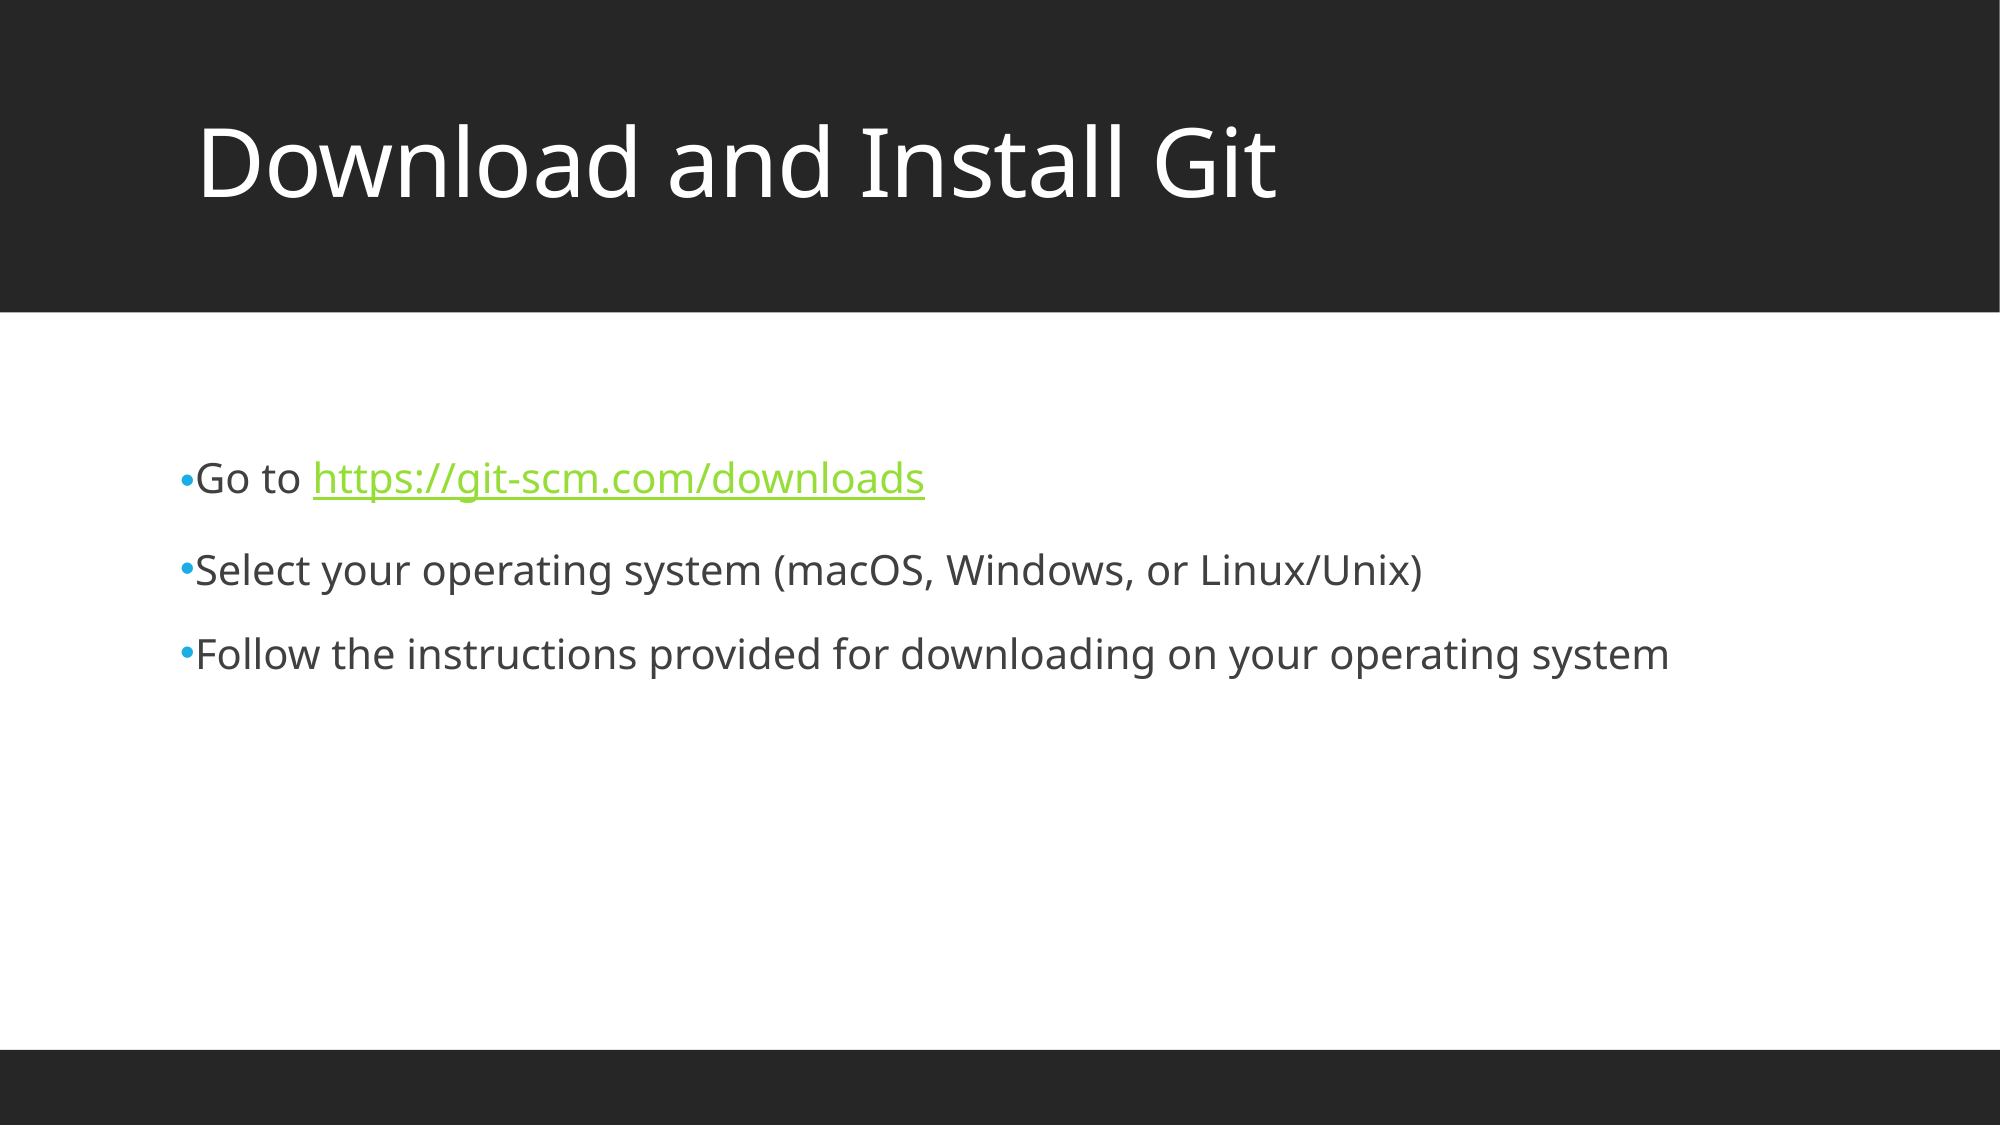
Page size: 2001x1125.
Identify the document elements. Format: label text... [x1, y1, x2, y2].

text_box [0, 314, 2000, 1049]
text_box [0, 0, 2000, 314]
text_box [0, 1049, 2000, 1125]
list Go to https://git-scm.com/downloads Select your operating system (macOS, Windows, or Linux/Unix) Follow the instructions provided for downloading on your operating system [179, 438, 1830, 963]
title Download and Install Git [180, 47, 1830, 285]
